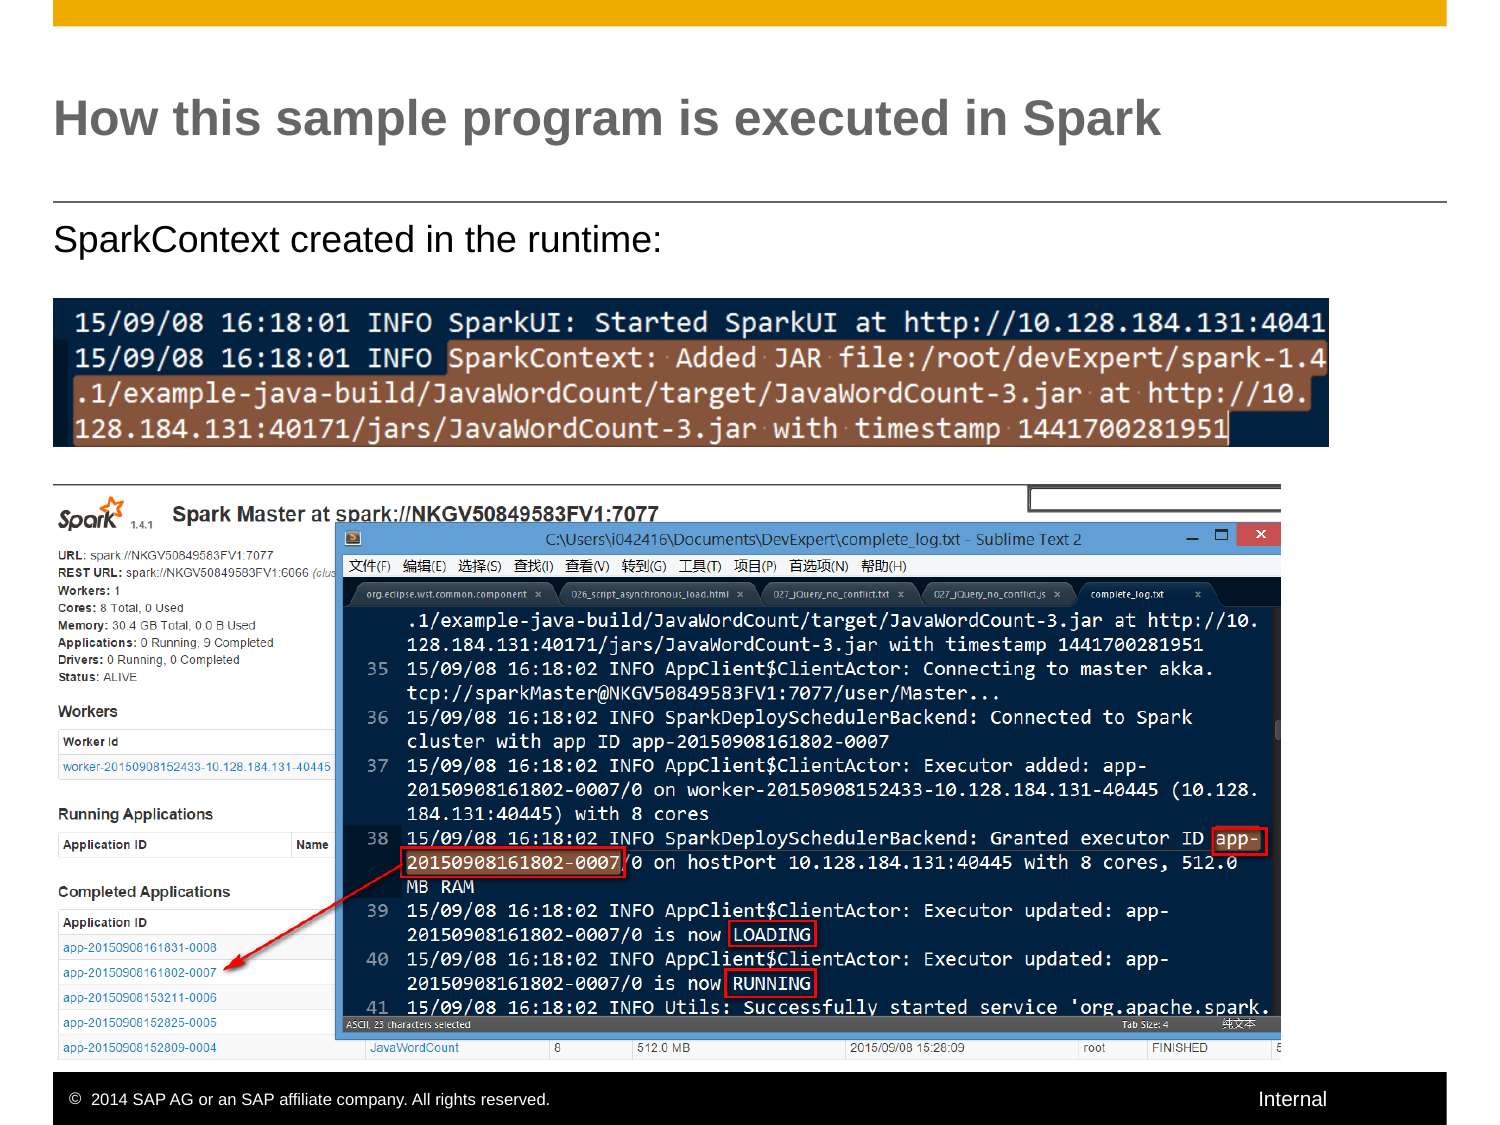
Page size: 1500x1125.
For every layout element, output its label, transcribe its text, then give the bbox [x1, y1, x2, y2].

picture [52, 298, 1329, 447]
text_box SparkContext created in the runtime: [53, 215, 1388, 261]
picture [52, 483, 1281, 1061]
title How this sample program is executed in Spark [53, 53, 1447, 178]
